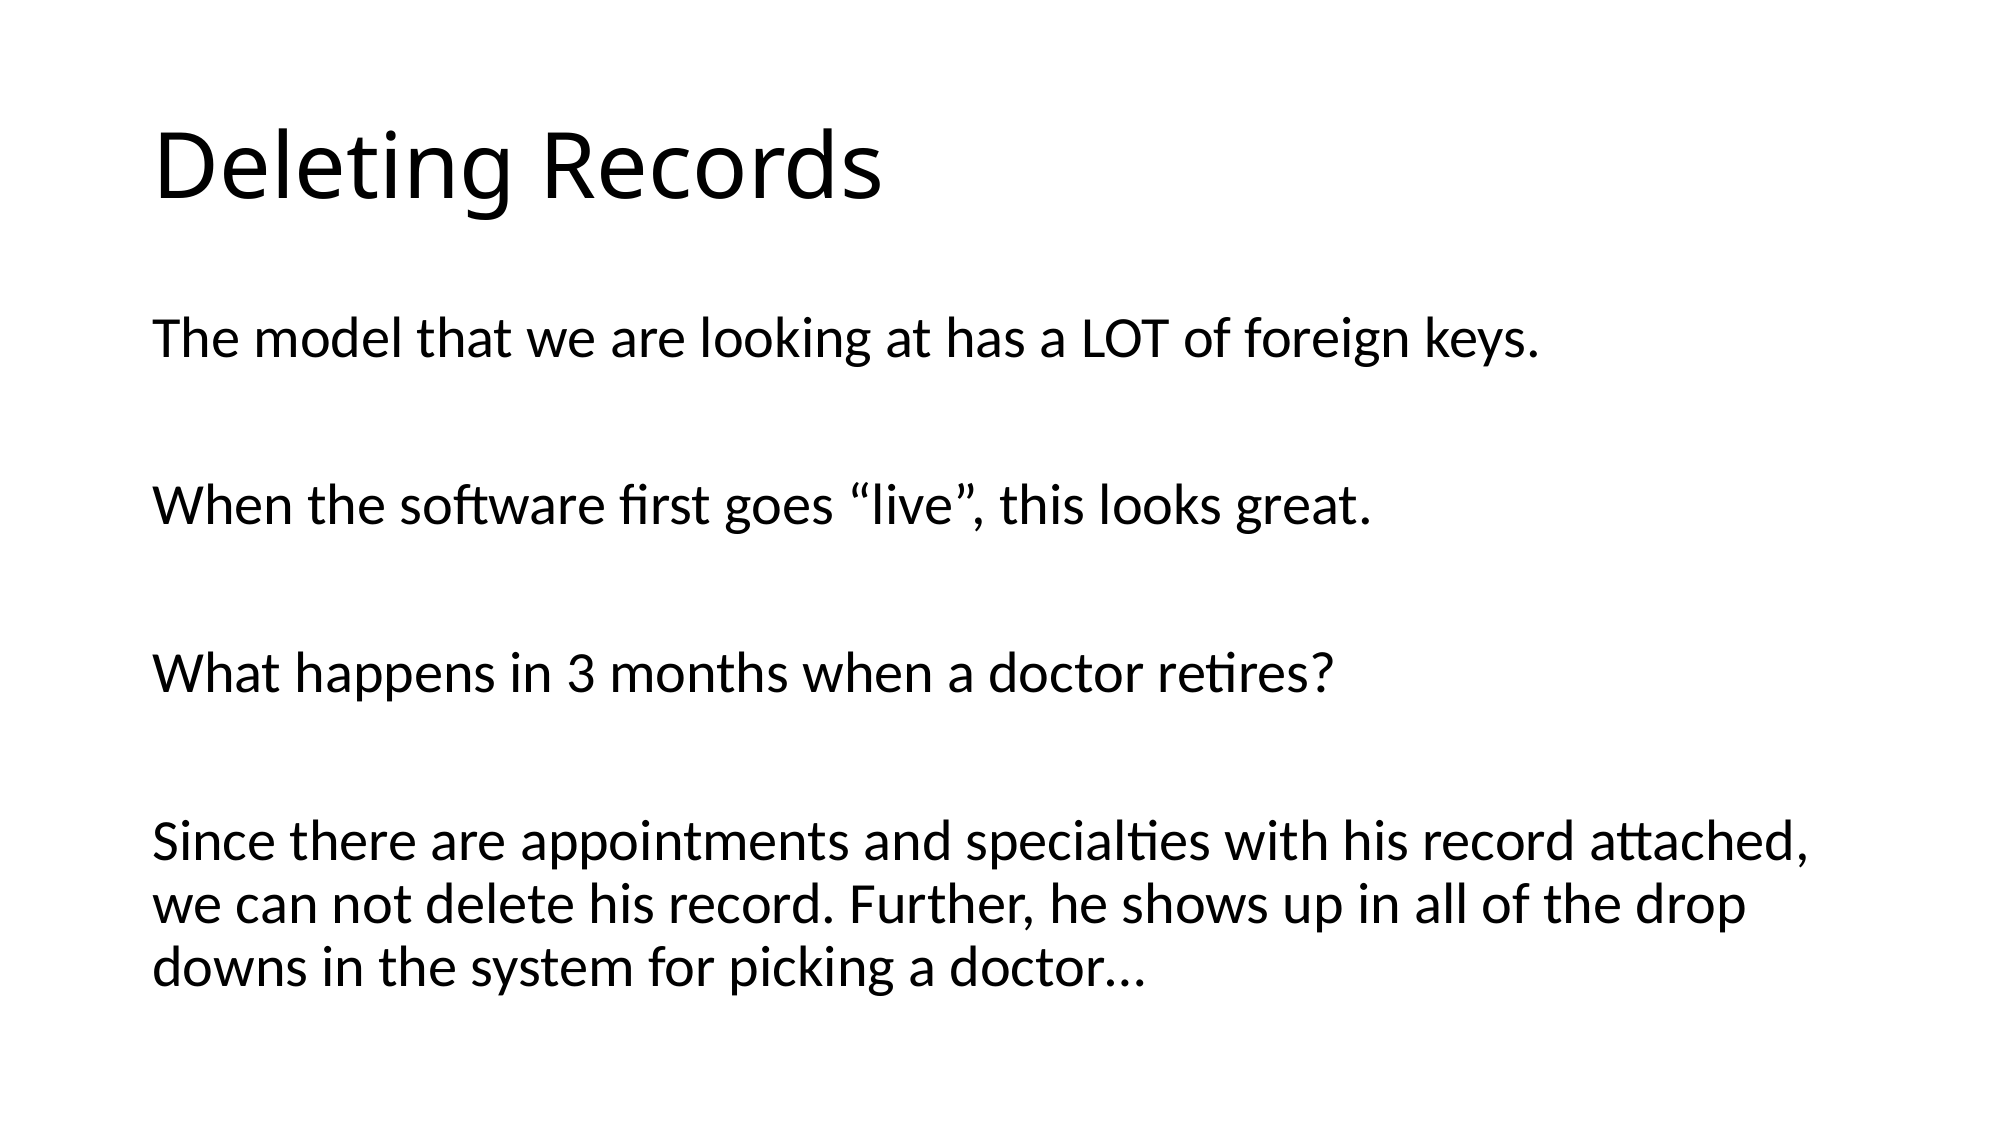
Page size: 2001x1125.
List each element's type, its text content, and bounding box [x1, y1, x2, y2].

title Deleting Records [137, 59, 1863, 278]
list The model that we are looking at has a LOT of foreign keys. When the software first goes “live”, this looks great. What happens in 3 months when a doctor retires? Since there are appointments and specialties with his record attached, we can not delete his record. Further, he shows up in all of the drop downs in the system for picking a doctor… [137, 299, 1863, 1014]
